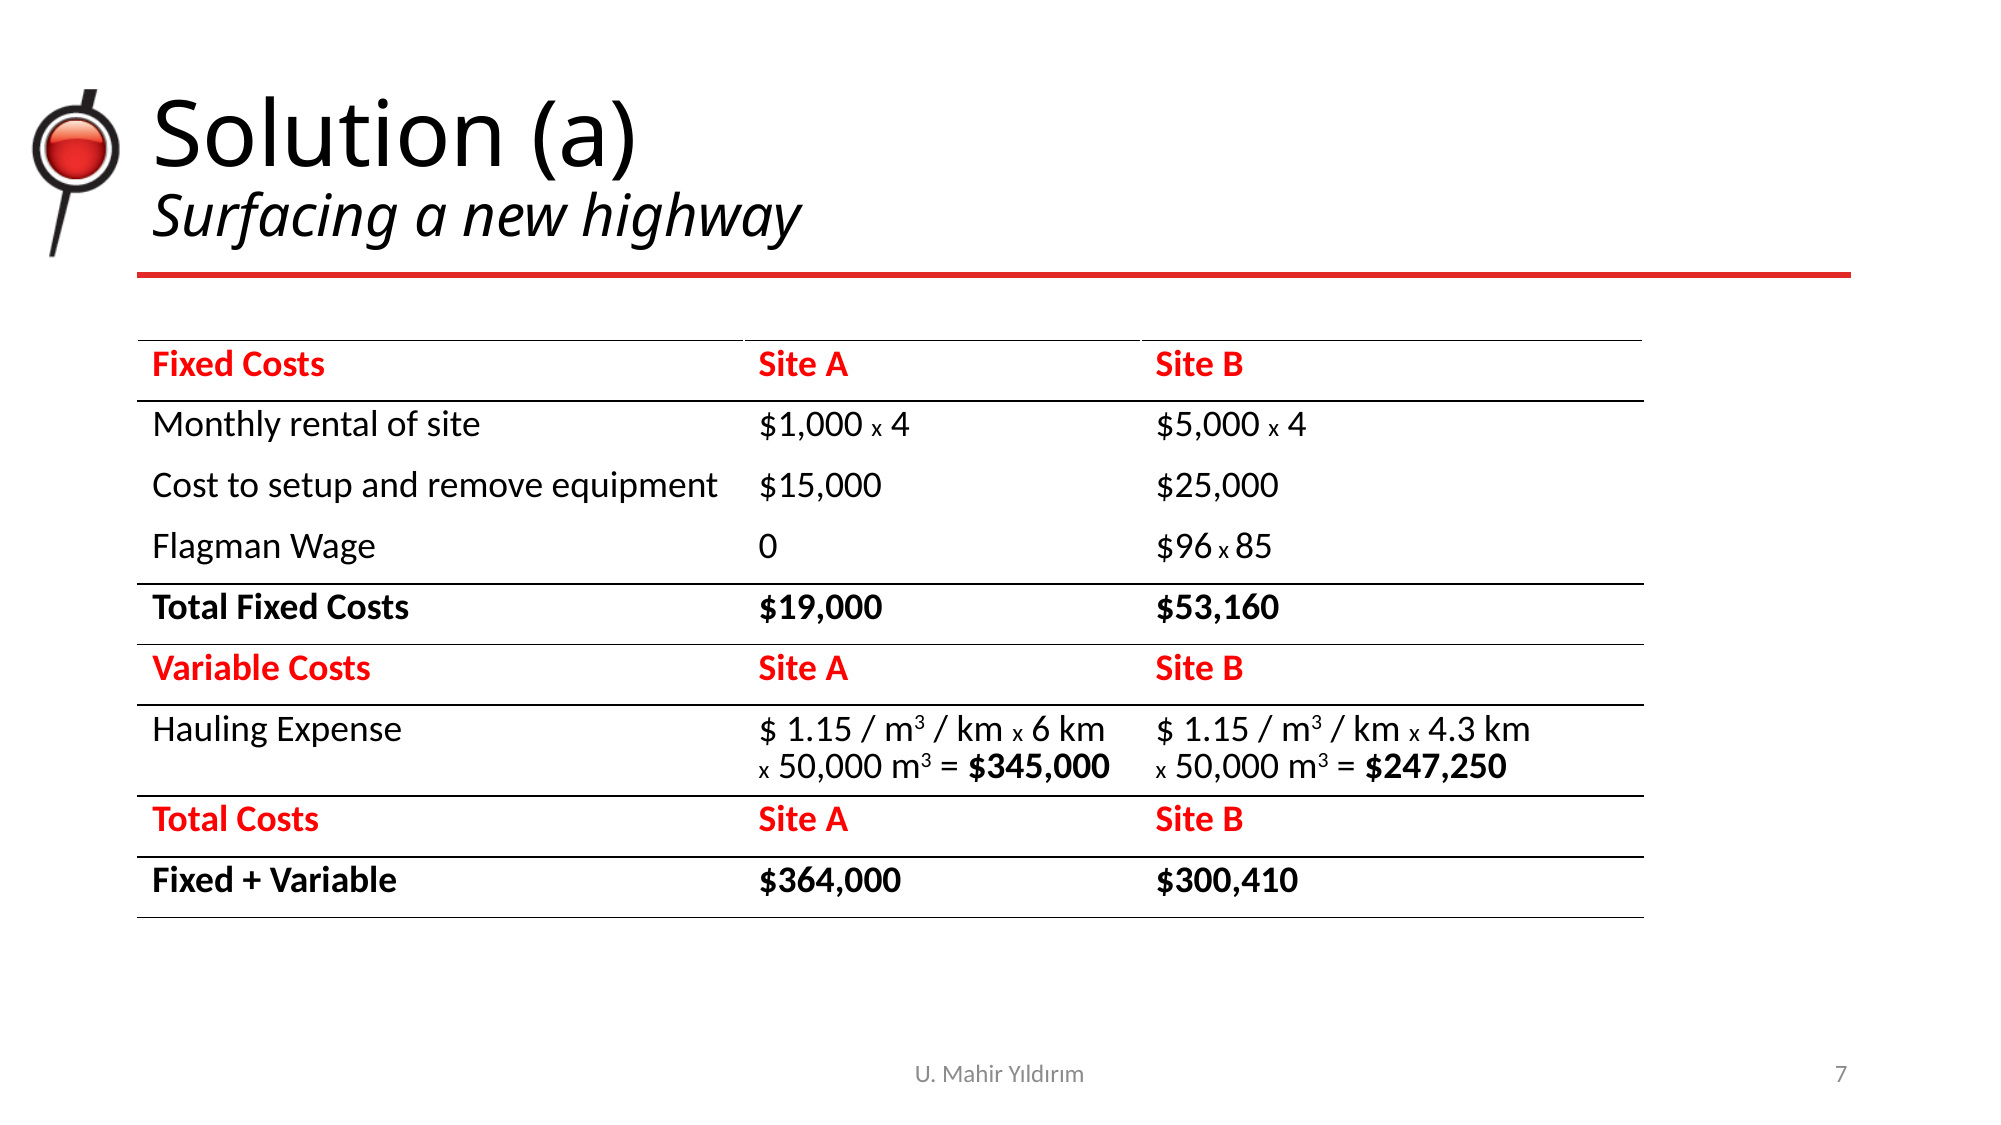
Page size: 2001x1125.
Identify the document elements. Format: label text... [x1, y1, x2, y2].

table_cell Site B [1142, 797, 1642, 856]
picture [9, 69, 137, 268]
table_cell $19,000 [745, 585, 1140, 644]
table_cell Fixed + Variable [138, 858, 743, 917]
table_cell Hauling Expense [138, 706, 743, 795]
table_cell $5,000 x 4 [1142, 402, 1642, 461]
table_cell Site A [745, 645, 1140, 704]
footer U. Mahir Yıldırım [662, 1042, 1338, 1103]
table_cell $25,000 [1142, 463, 1642, 522]
table_header Fixed Costs [138, 341, 743, 400]
table_cell $300,410 [1142, 858, 1642, 917]
table_cell $96 x 85 [1142, 524, 1642, 583]
table_cell Flagman Wage [138, 524, 743, 583]
table_header Site A [745, 341, 1140, 400]
table_cell Site B [1142, 645, 1642, 704]
table_cell $ 1.15 / m3 / km x 4.3 km x 50,000 m3 = $247,250 [1142, 706, 1642, 795]
table_cell 0 [745, 524, 1140, 583]
table_cell $53,160 [1142, 585, 1642, 644]
table_cell Variable Costs [138, 645, 743, 704]
title Solution (a) Surfacing a new highway [137, 59, 1863, 278]
table_cell Cost to setup and remove equipment [138, 463, 743, 522]
table_cell $15,000 [745, 463, 1140, 522]
table_header Site B [1142, 341, 1642, 400]
table_cell Site A [745, 797, 1140, 856]
slide_number 7 [1412, 1042, 1863, 1103]
table_cell $364,000 [745, 858, 1140, 917]
table_cell Total Fixed Costs [138, 585, 743, 644]
table_cell $ 1.15 / m3 / km x 6 km x 50,000 m3 = $345,000 [745, 706, 1140, 795]
table_cell Monthly rental of site [138, 402, 743, 461]
table_cell $1,000 x 4 [745, 402, 1140, 461]
table_cell Total Costs [138, 797, 743, 856]
